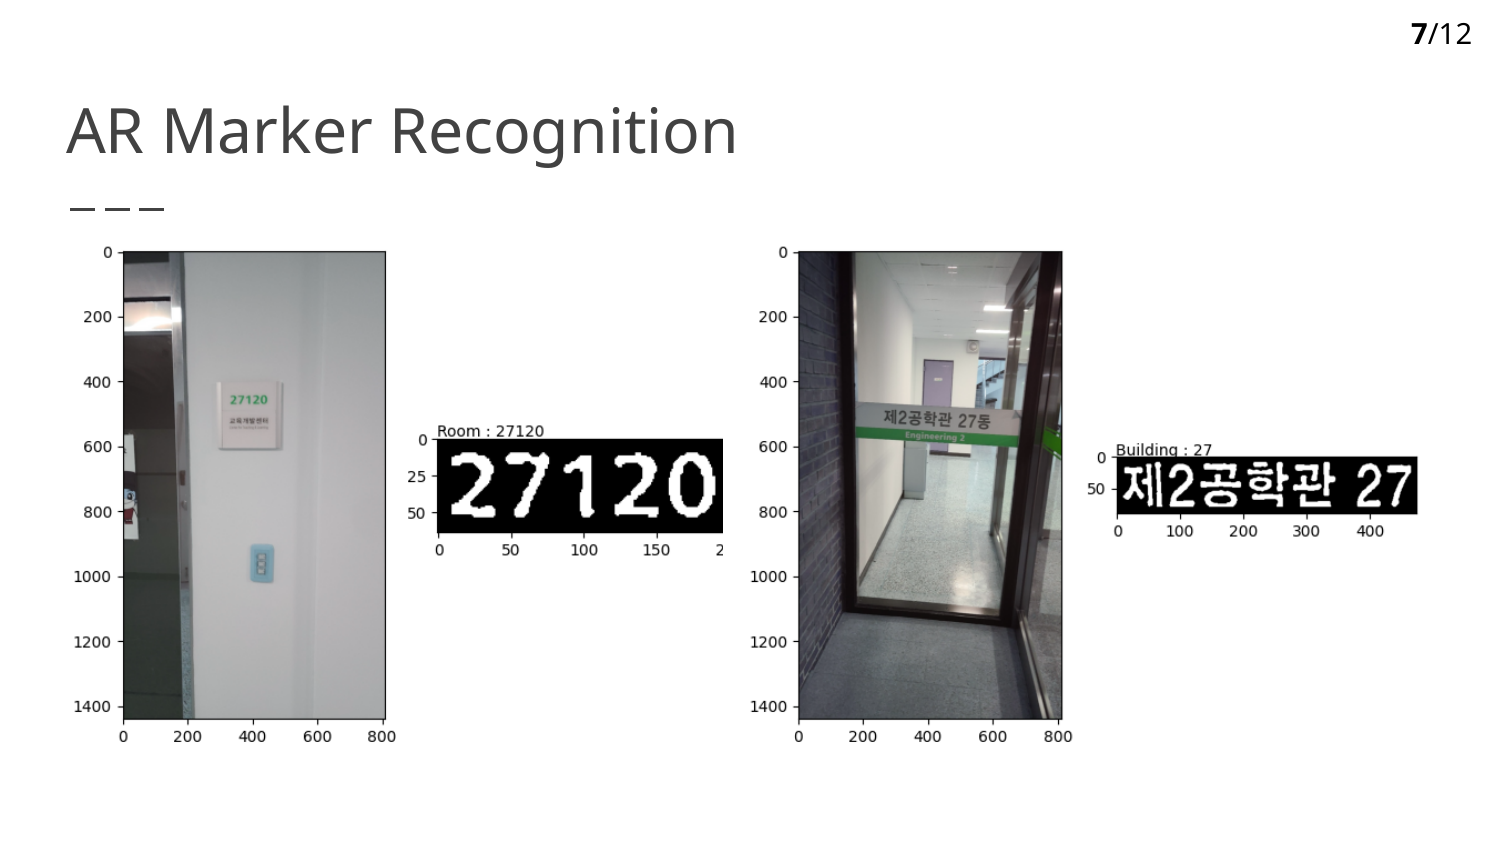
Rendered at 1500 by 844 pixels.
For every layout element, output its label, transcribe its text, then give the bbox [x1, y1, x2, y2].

title AR Marker Recognition [51, 61, 1449, 182]
picture [50, 229, 1433, 763]
text_box 7/12 [1396, 0, 1500, 65]
